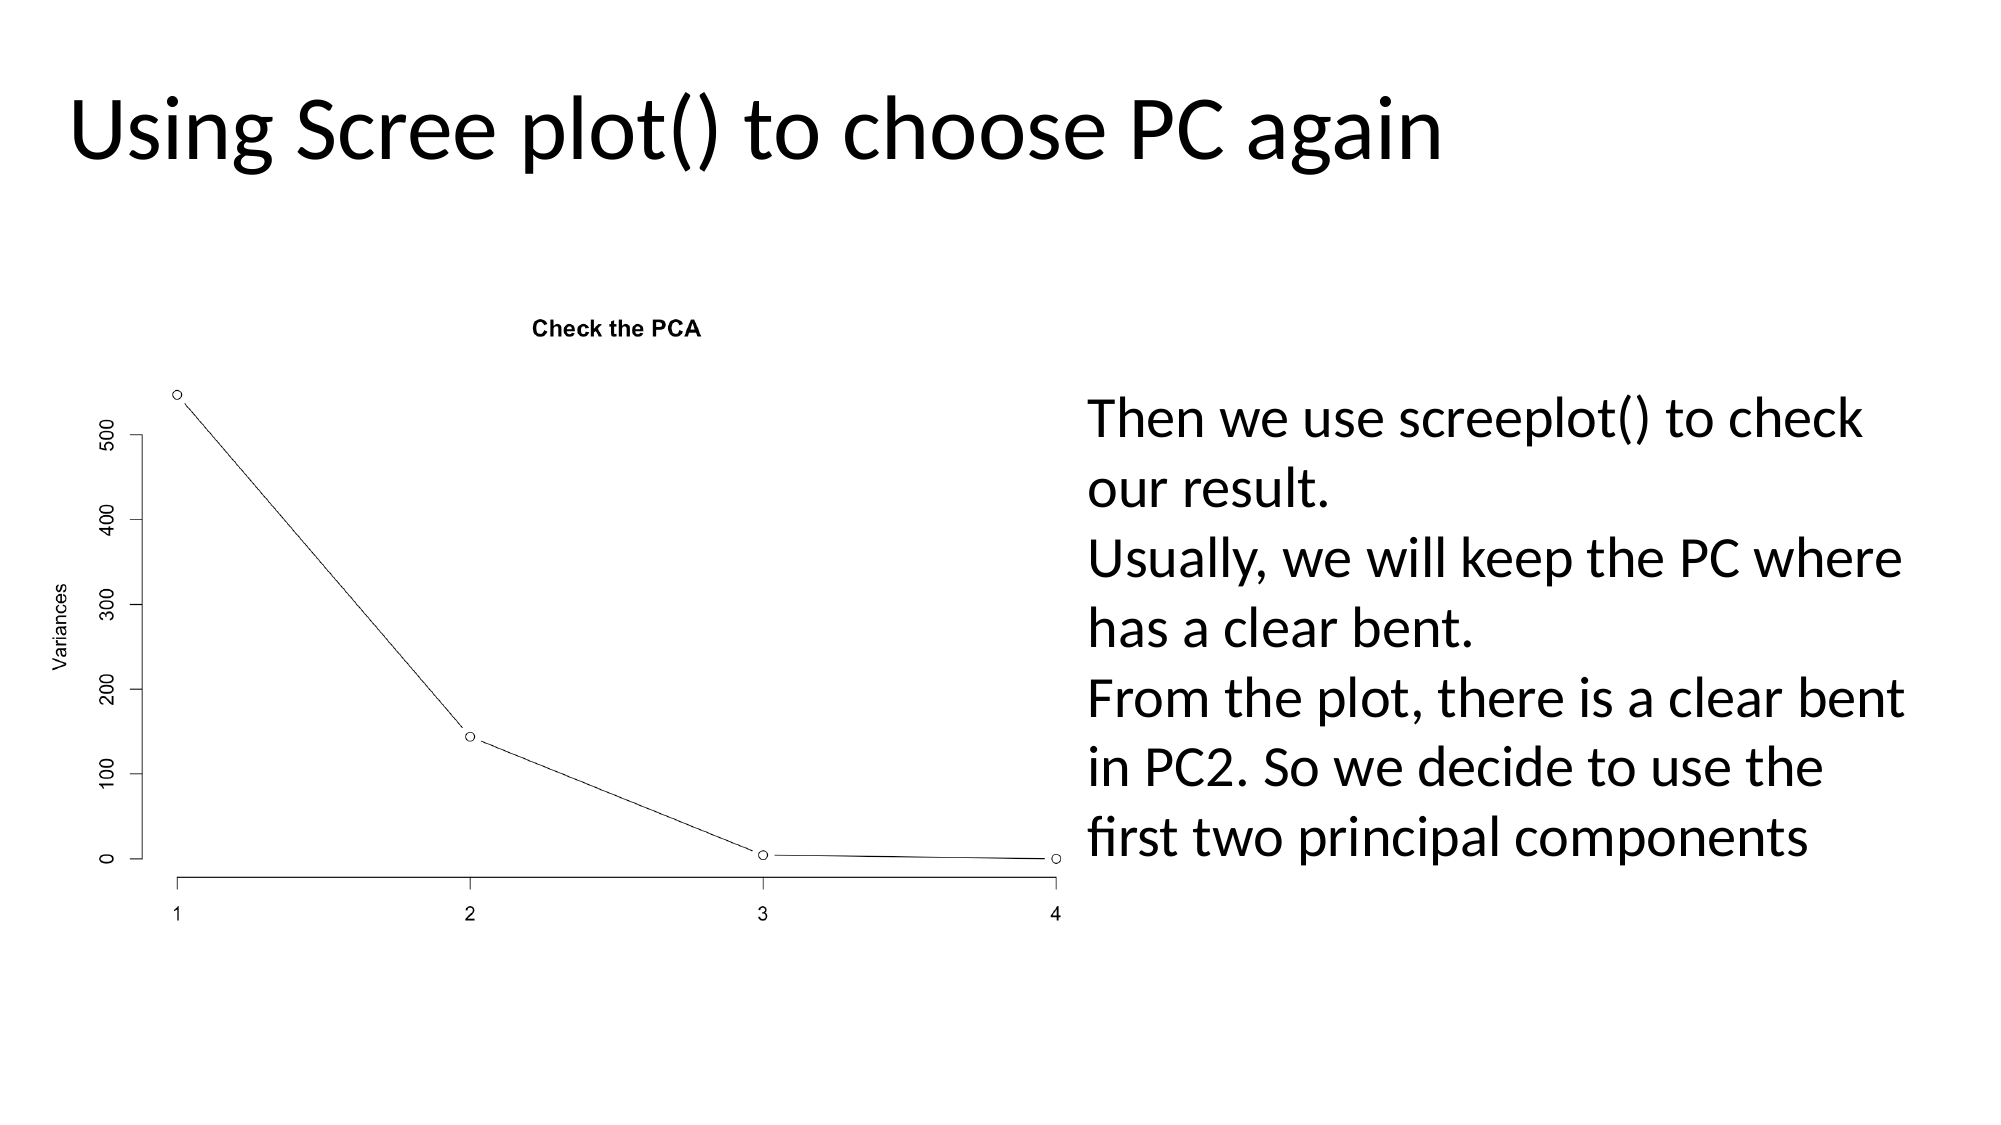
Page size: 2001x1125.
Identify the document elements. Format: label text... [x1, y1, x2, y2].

text_box Then we use screeplot() to check our result. Usually, we will keep the PC where has a clear bent. From the plot, there is a clear bent in PC2. So we decide to use the first two principal components [1073, 301, 1932, 876]
text_box Using Scree plot() to choose PC again [53, 60, 1462, 186]
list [46, 301, 1073, 930]
